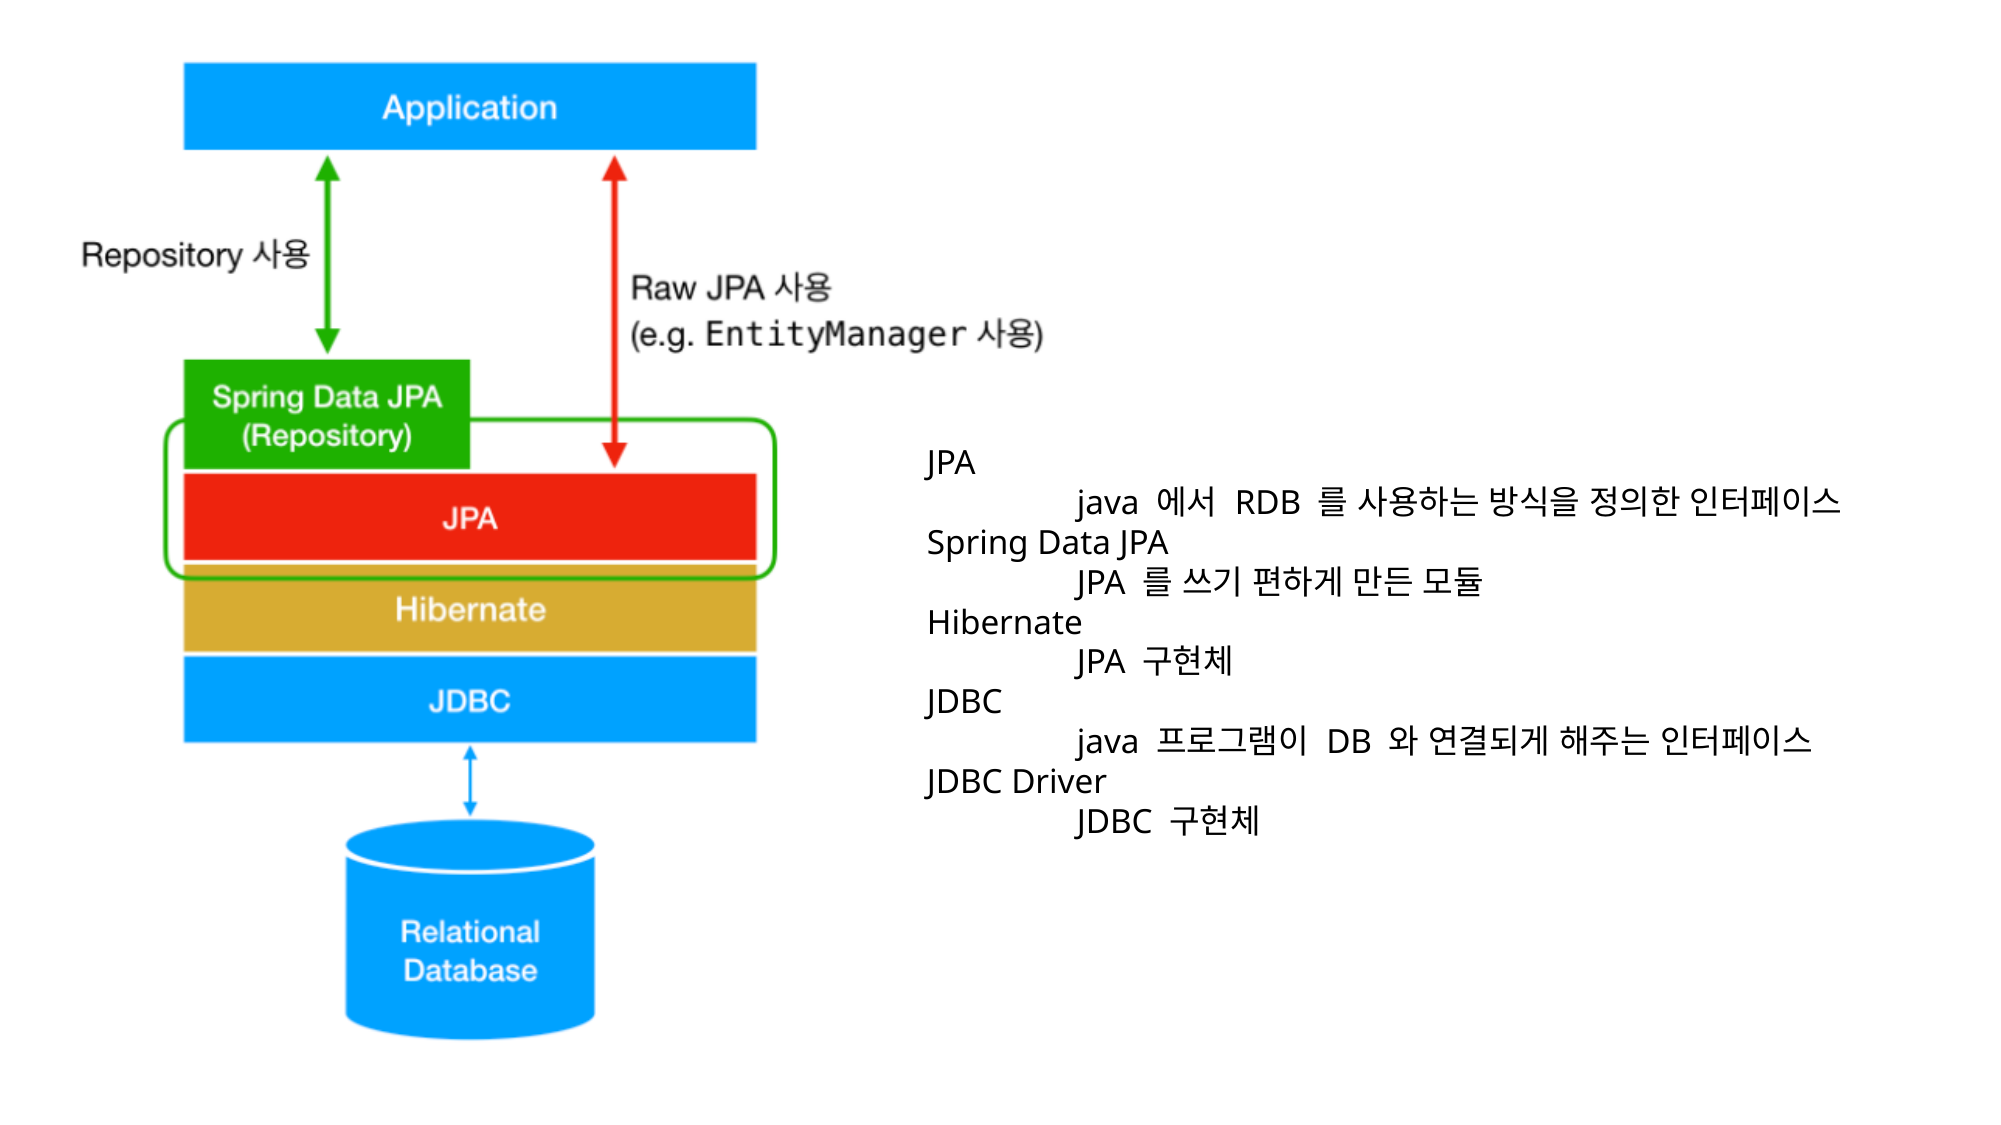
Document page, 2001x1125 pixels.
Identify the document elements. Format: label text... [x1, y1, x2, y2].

text_box JPA java 에서 RDB 를 사용하는 방식을 정의한 인터페이스 Spring Data JPA JPA 를 쓰기 편하게 만든 모듈 Hibernate JPA 구현체 JDBC java 프로그램이 DB 와 연결되게 해주는 인터페이스 JDBC Driver JDBC 구현체 [1139, 433, 1923, 848]
picture [0, 14, 1139, 1066]
